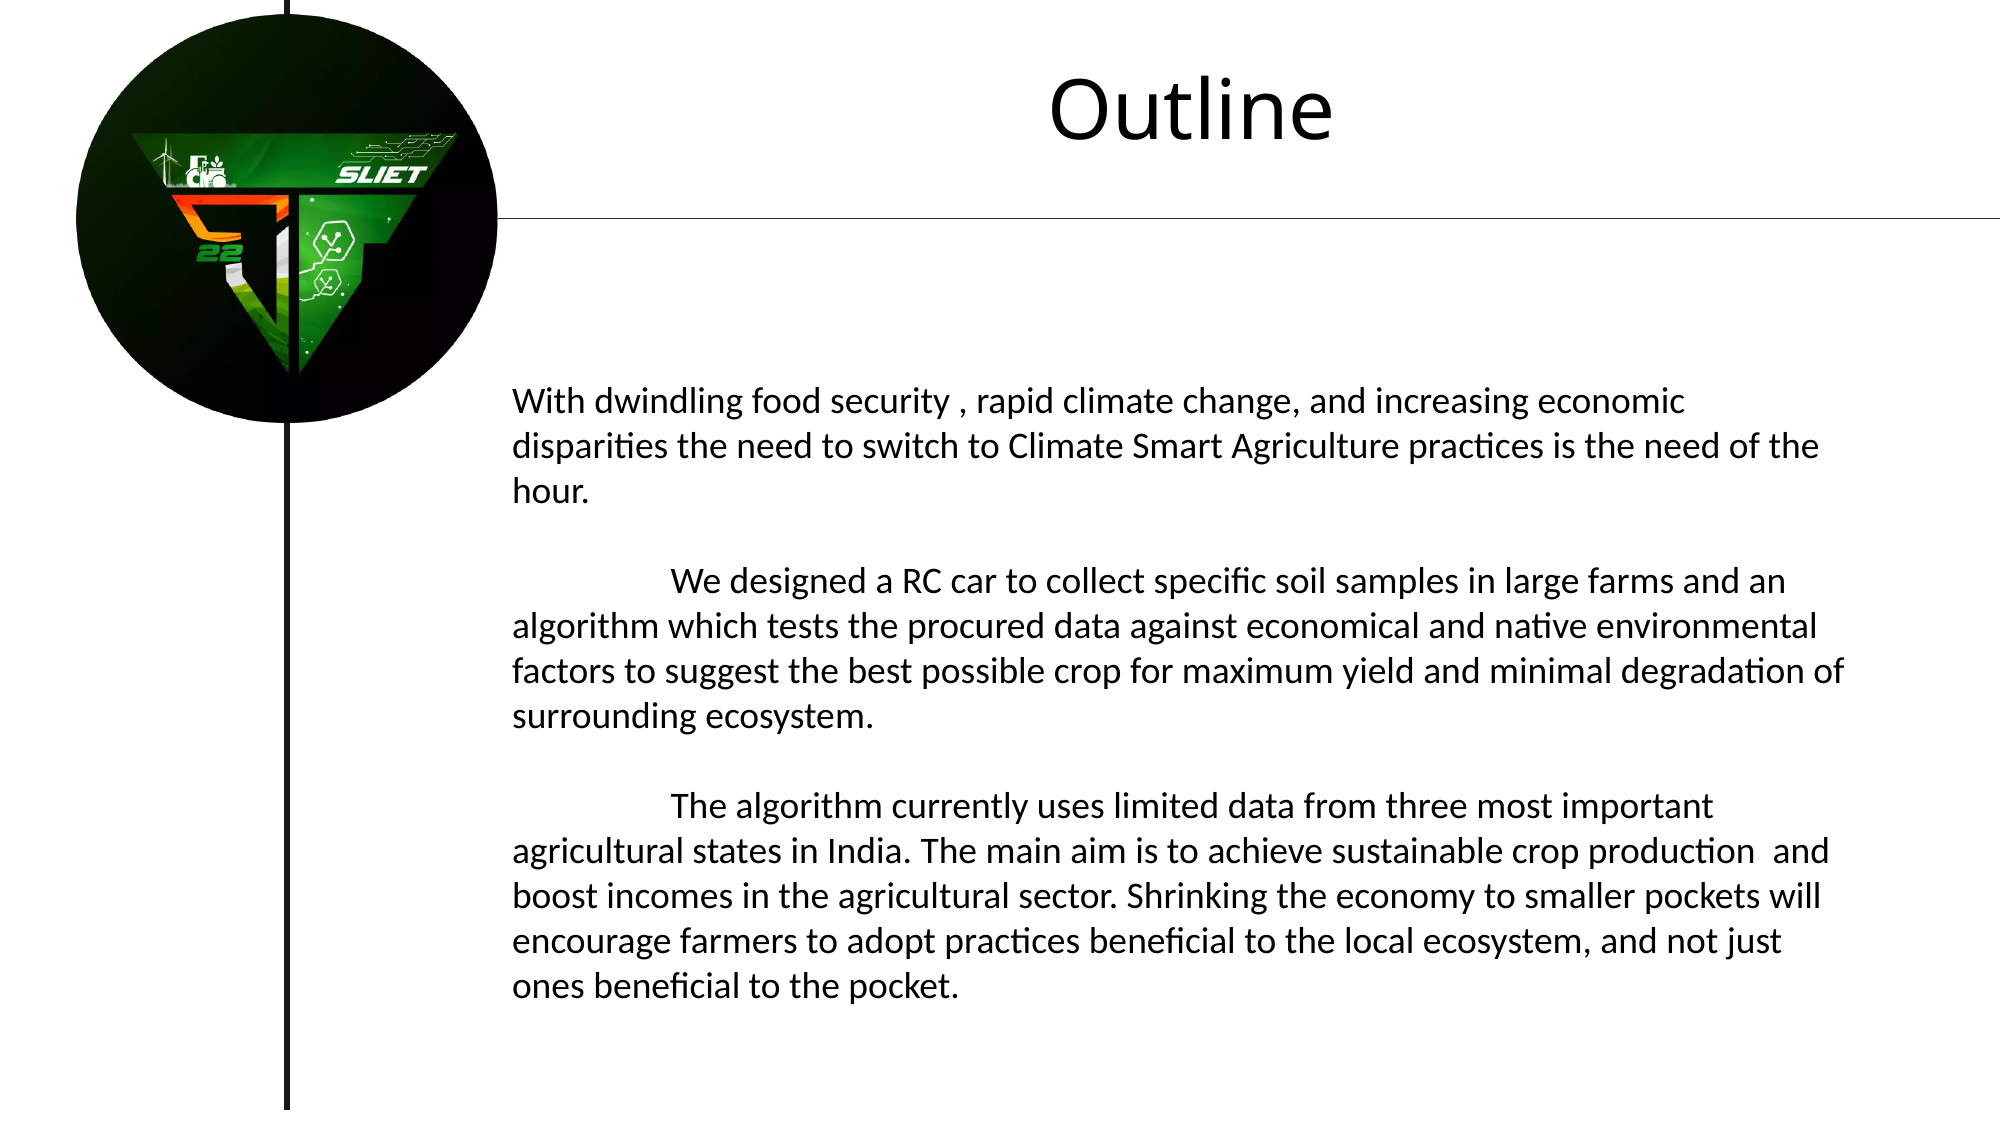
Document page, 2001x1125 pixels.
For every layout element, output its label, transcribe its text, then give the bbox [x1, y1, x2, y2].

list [76, 14, 498, 423]
text_box With dwindling food security , rapid climate change, and increasing economic disparities the need to switch to Climate Smart Agriculture practices is the need of the hour. We designed a RC car to collect specific soil samples in large farms and an algorithm which tests the procured data against economical and native environmental factors to suggest the best possible crop for maximum yield and minimal degradation of surrounding ecosystem. The algorithm currently uses limited data from three most important agricultural states in India. The main aim is to achieve sustainable crop production and boost incomes in the agricultural sector. Shrinking the economy to smaller pockets will encourage farmers to adopt practices beneficial to the local ecosystem, and not just ones beneficial to the pocket. [497, 368, 1863, 1014]
title Outline [520, 59, 1863, 165]
